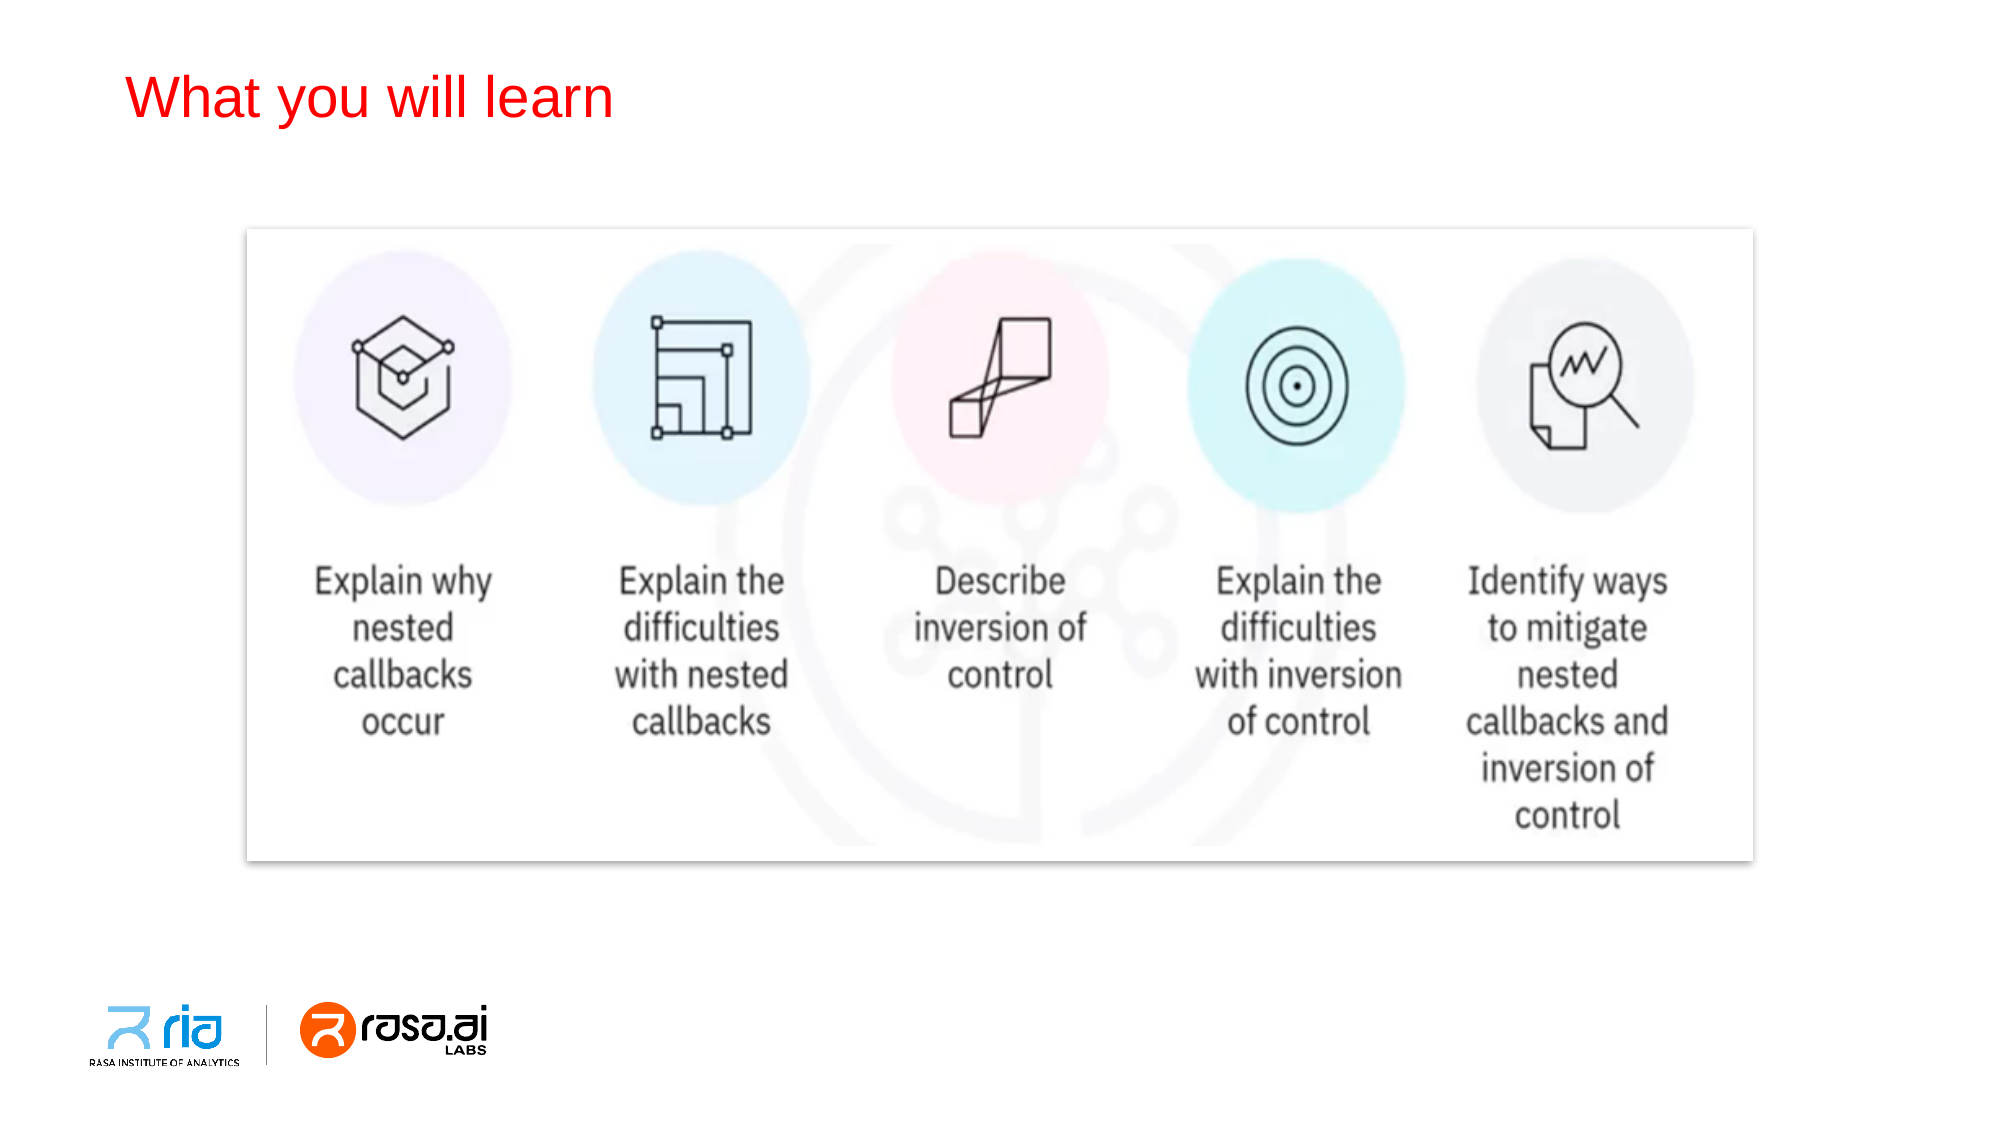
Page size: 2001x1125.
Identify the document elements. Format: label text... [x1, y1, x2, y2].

picture [78, 992, 250, 1078]
picture [261, 243, 1739, 847]
title What you will learn [125, 59, 1791, 131]
